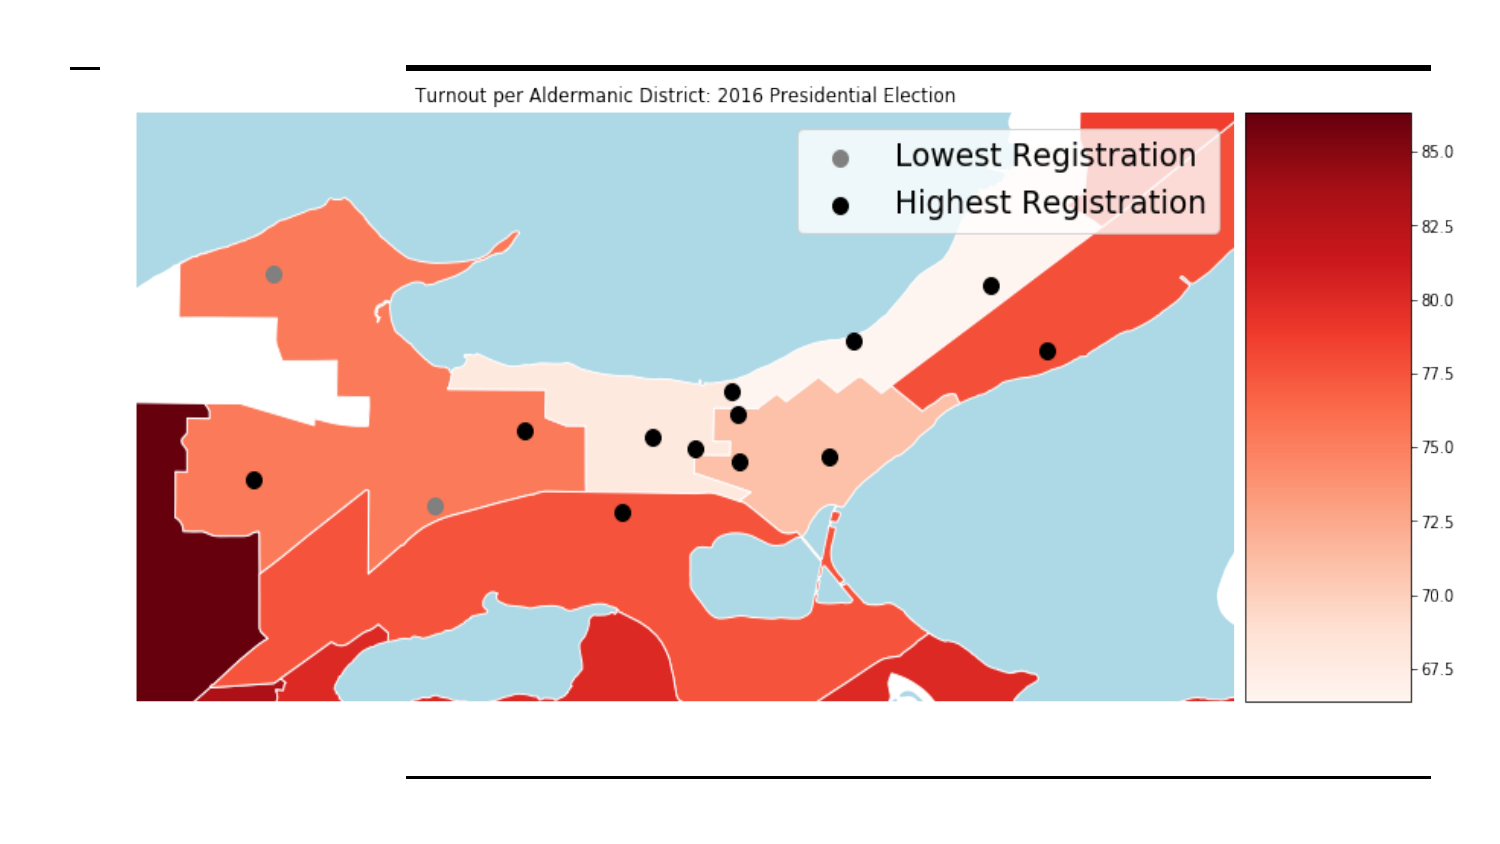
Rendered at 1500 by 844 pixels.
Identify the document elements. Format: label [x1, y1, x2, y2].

picture [71, 75, 1466, 741]
